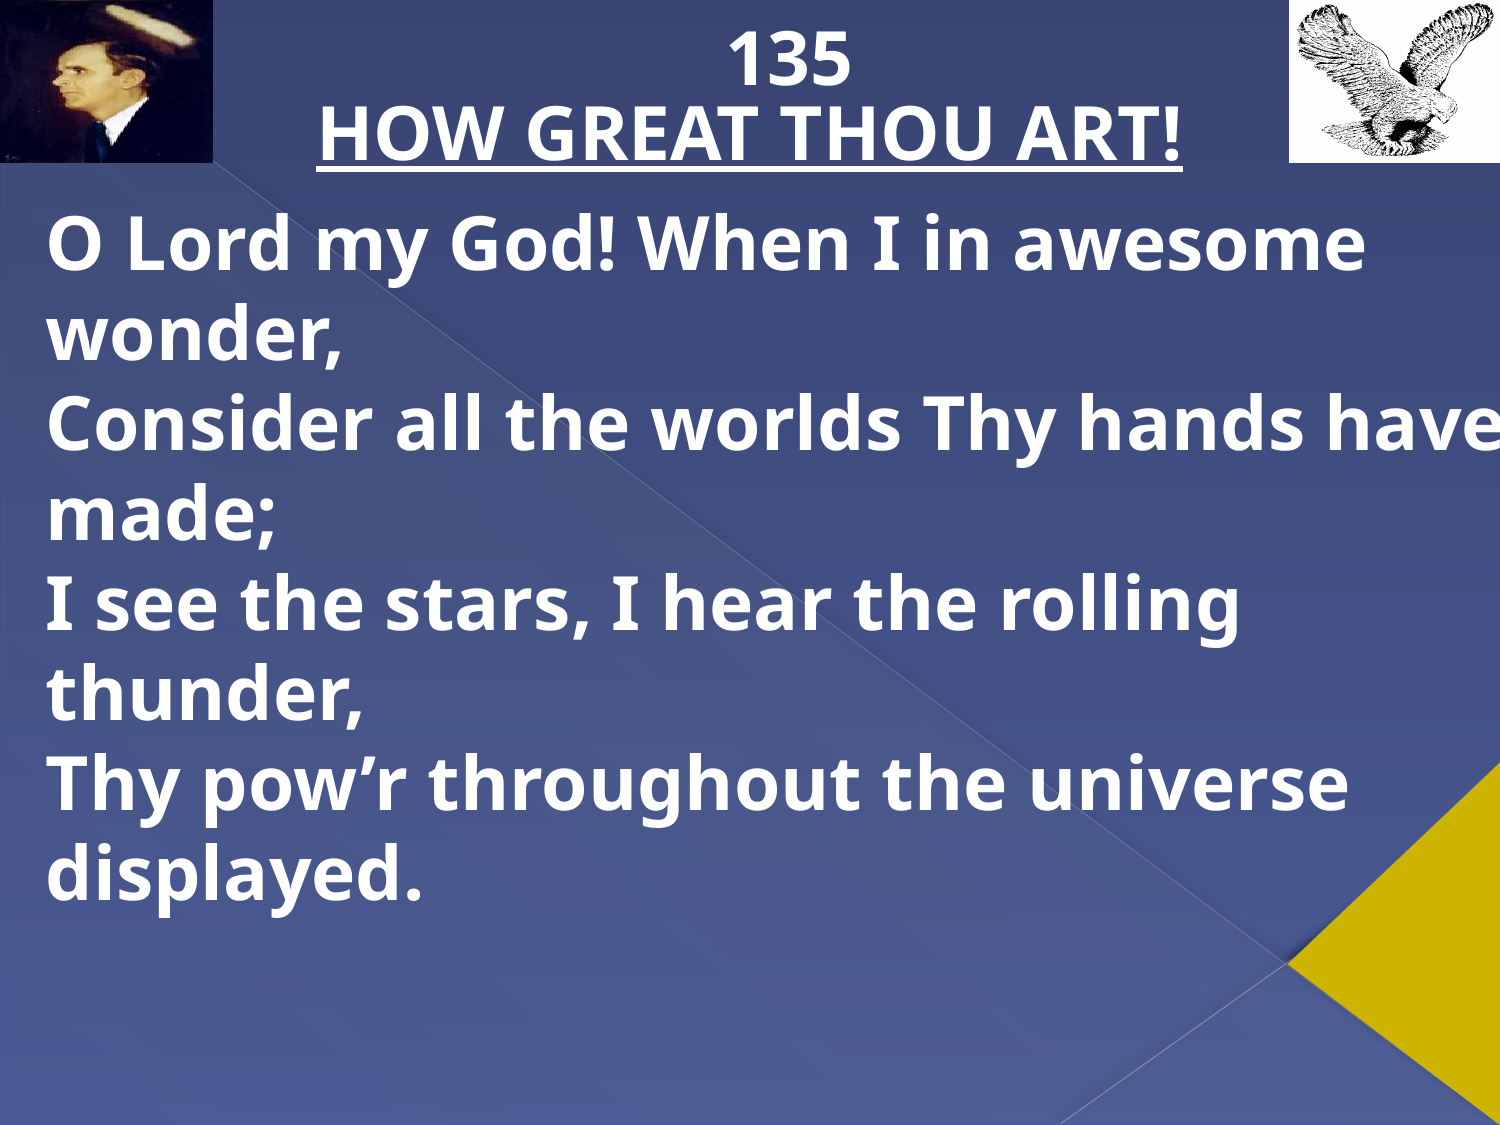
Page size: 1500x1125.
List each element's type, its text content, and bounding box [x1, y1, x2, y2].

text_box HOW GREAT THOU ART! [0, 78, 1500, 183]
picture [0, 0, 213, 163]
text_box [1285, 923, 1500, 1125]
text_box O Lord my God! When I in awesome wonder, Consider all the worlds Thy hands have made; I see the stars, I hear the rolling thunder, Thy pow’r throughout the universe displayed. [30, 187, 1500, 923]
text_box 135 [216, 3, 1279, 78]
picture [1288, 0, 1500, 163]
